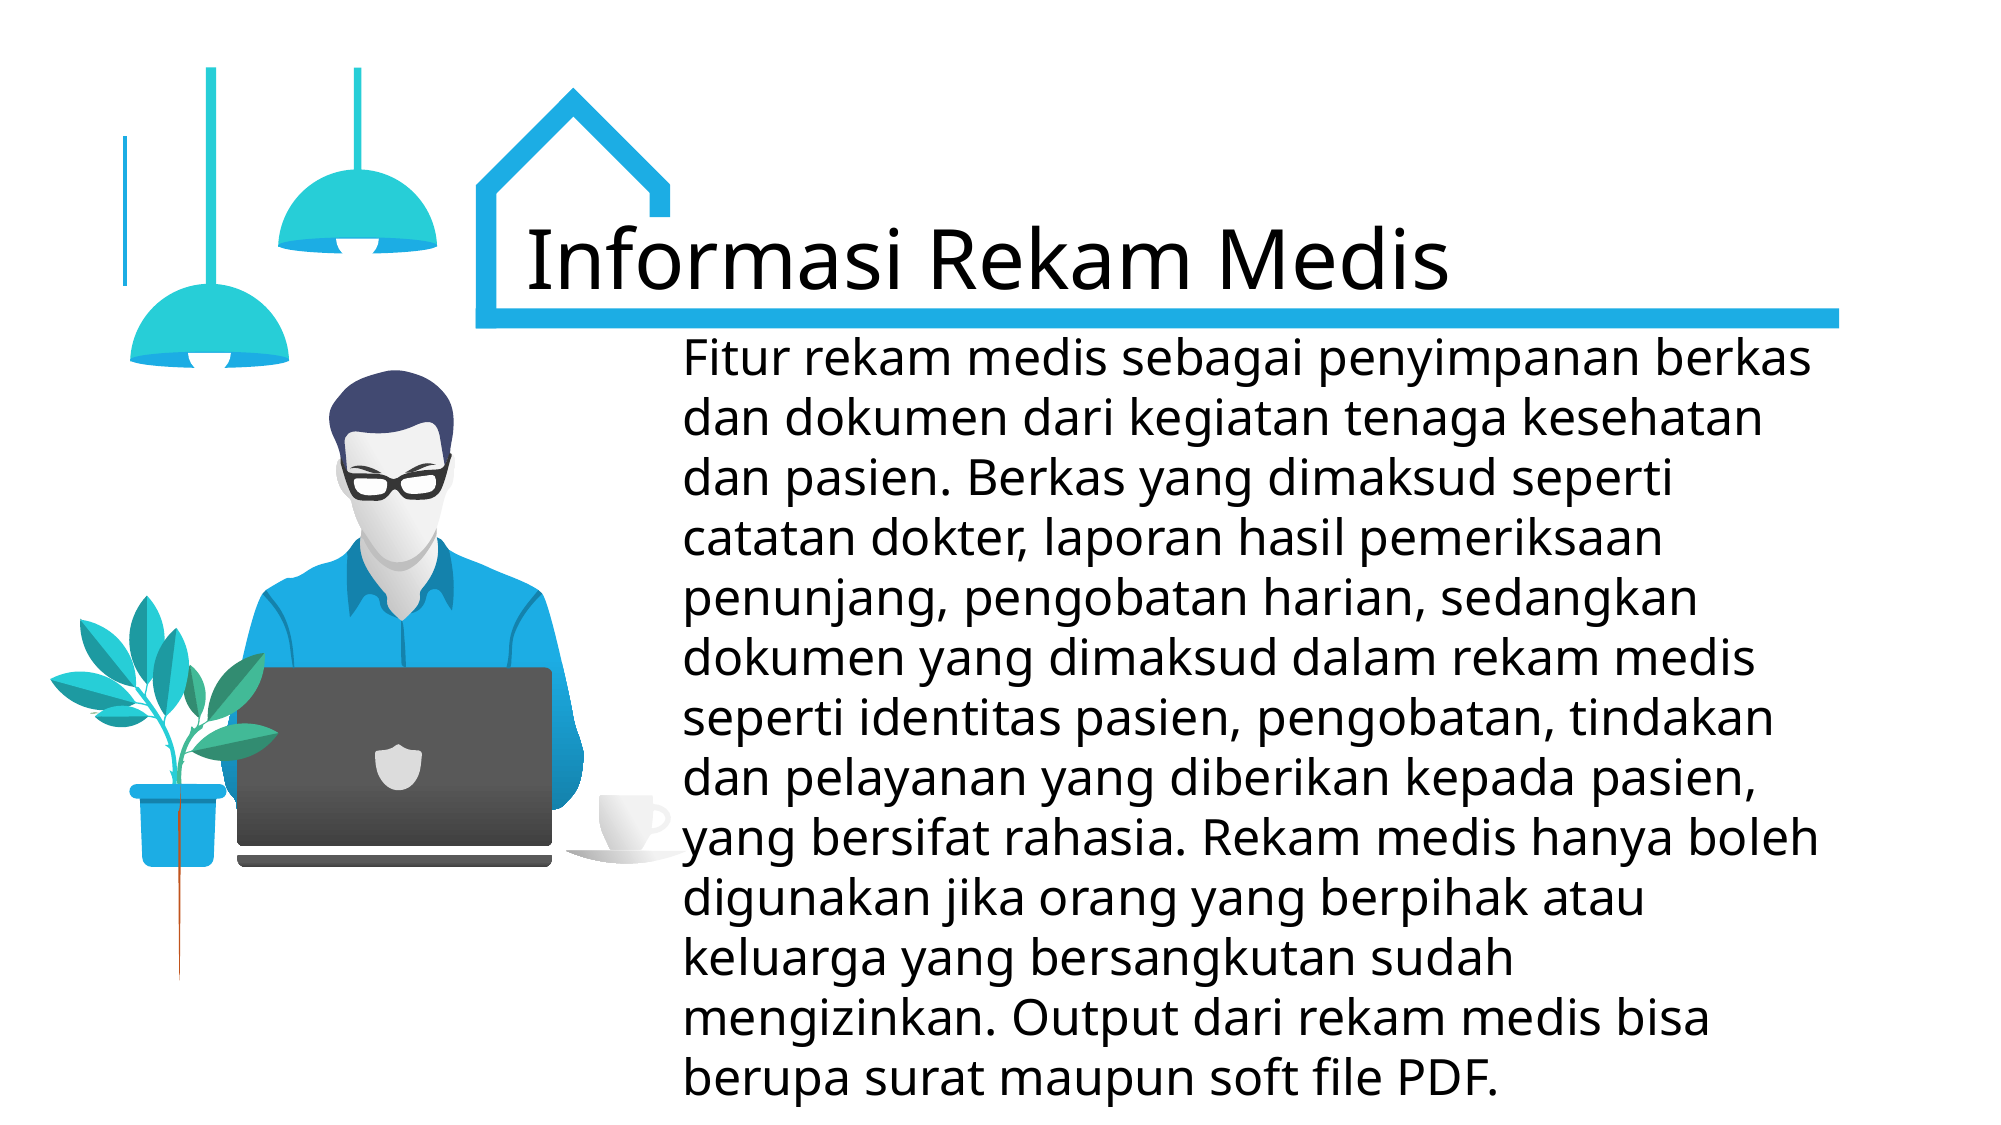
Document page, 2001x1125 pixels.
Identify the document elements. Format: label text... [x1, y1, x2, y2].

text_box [129, 67, 290, 443]
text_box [220, 369, 585, 868]
text_box Fitur rekam medis sebagai penyimpanan berkas dan dokumen dari kegiatan tenaga kesehatan dan pasien. Berkas yang dimaksud seperti catatan dokter, laporan hasil pemeriksaan penunjang, pengobatan harian, sedangkan dokumen yang dimaksud dalam rekam medis seperti identitas pasien, pengobatan, tindakan dan pelayanan yang diberikan kepada pasien, yang bersifat rahasia. Rekam medis hanya boleh digunakan jika orang yang berpihak atau keluarga yang bersangkutan sudah mengizinkan. Output dari rekam medis bisa berupa surat maupun soft file PDF. [667, 336, 1838, 1114]
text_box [462, 74, 1840, 329]
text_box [277, 67, 438, 329]
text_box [50, 595, 279, 868]
text_box [591, 795, 667, 864]
